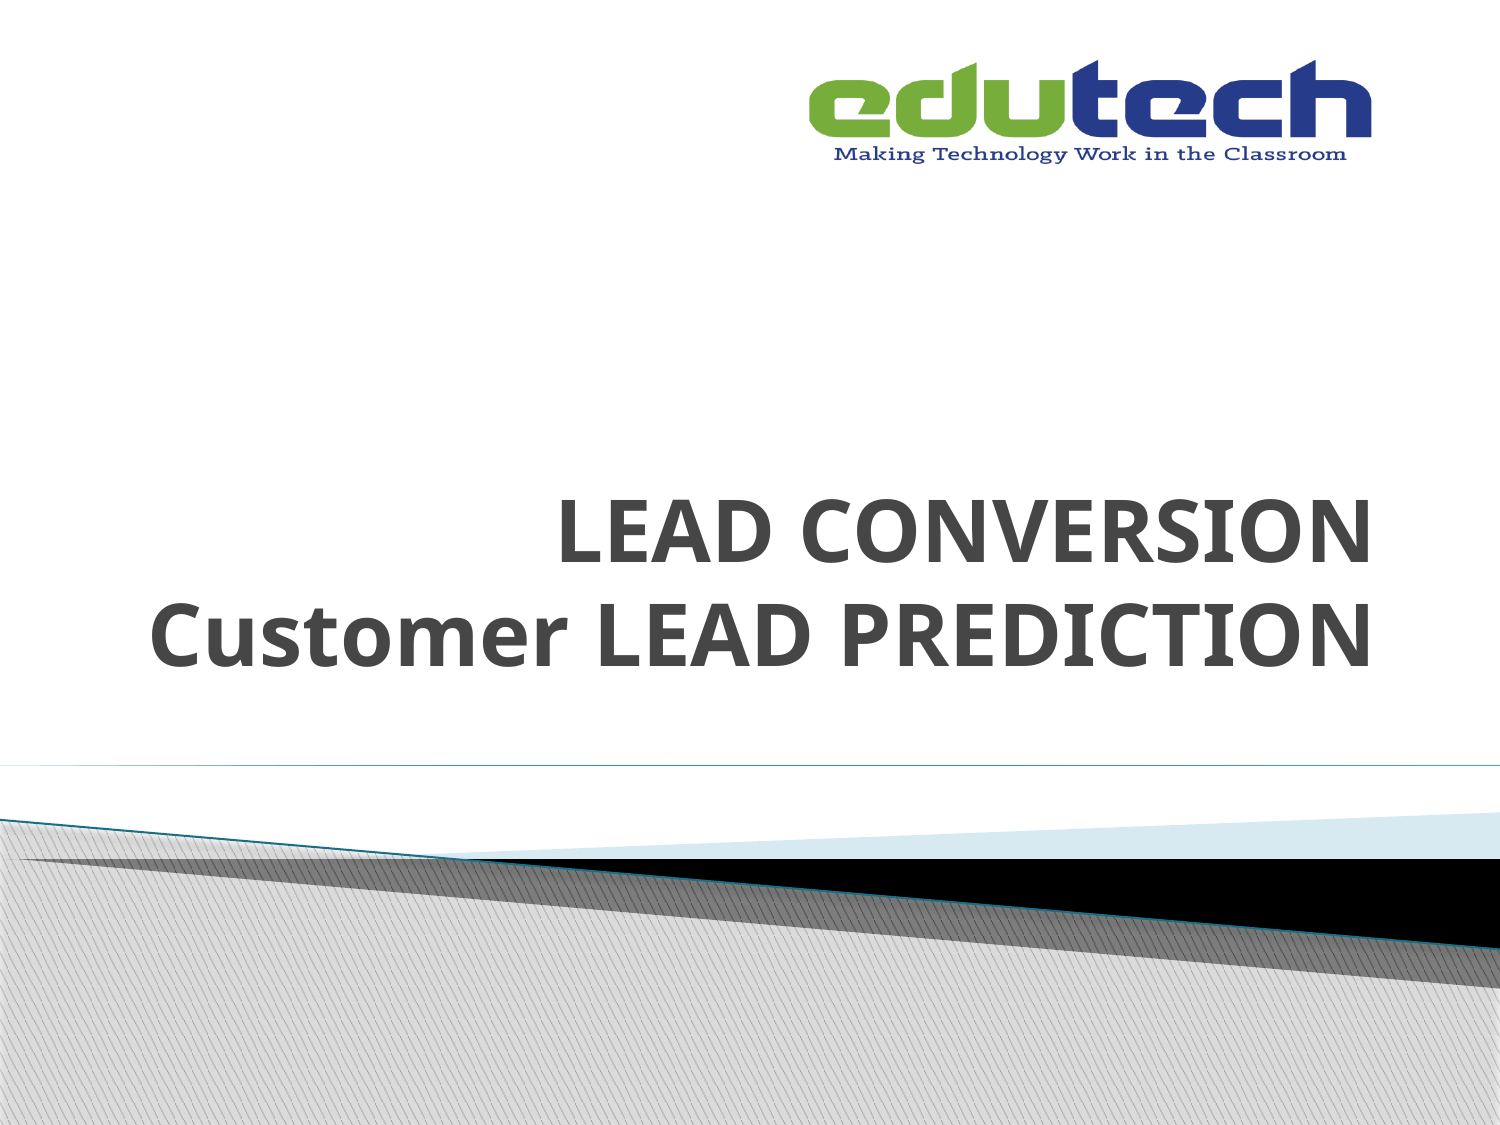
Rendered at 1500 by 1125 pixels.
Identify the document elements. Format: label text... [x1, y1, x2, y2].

title LEAD CONVERSION Customer LEAD PREDICTION [117, 398, 1393, 692]
picture [5, 859, 1500, 989]
picture [726, 23, 1454, 200]
